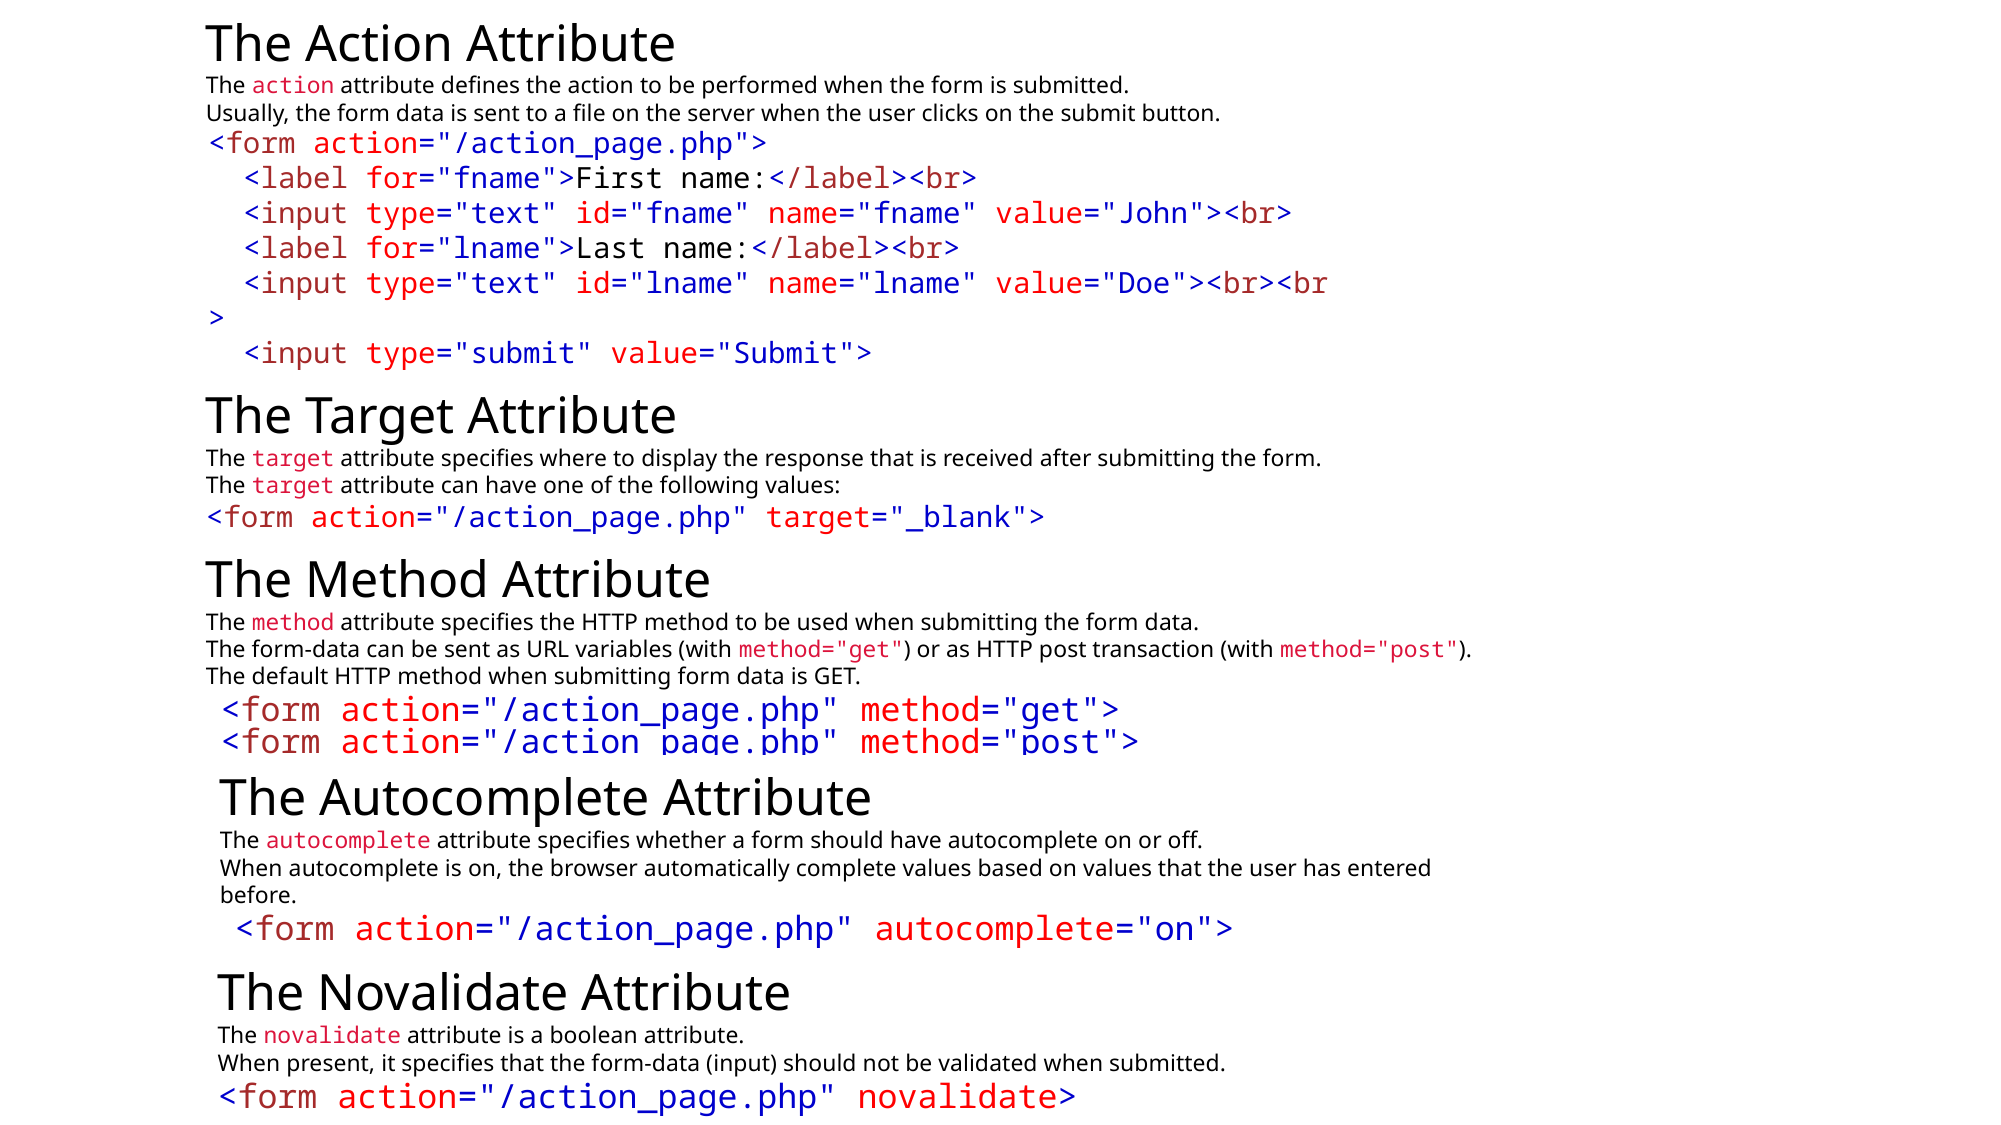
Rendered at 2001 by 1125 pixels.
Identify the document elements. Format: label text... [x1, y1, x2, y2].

text_box The Action Attribute The action attribute defines the action to be performed when the form is submitted. Usually, the form data is sent to a file on the server when the user clicks on the submit button. [205, 0, 1539, 137]
text_box The Autocomplete Attribute The autocomplete attribute specifies whether a form should have autocomplete on or off. When autocomplete is on, the browser automatically complete values based on values that the user has entered before. [219, 755, 1478, 919]
text_box <form action="/action_page.php"> <label for="fname">First name:</label><br> <input type="text" id="fname" name="fname" value="John"><br> <label for="lname">Last name:</label><br> <input type="text" id="lname" name="lname" value="Doe"><br><br> <input type="submit" value="Submit"> </form> [193, 117, 1345, 412]
text_box <form action="/action_page.php" autocomplete="on"> [219, 900, 1432, 950]
text_box <form action="/action_page.php" method="get"> [205, 680, 1206, 712]
text_box The Novalidate Attribute The novalidate attribute is a boolean attribute. When present, it specifies that the form-data (input) should not be validated when submitted. <form action="/action_page.php" novalidate> [217, 950, 1839, 1125]
text_box <form action="/action_page.php" method="post"> [205, 712, 1206, 768]
text_box The Target Attribute The target attribute specifies where to display the response that is received after submitting the form. The target attribute can have one of the following values: <form action="/action_page.php" target="_blank"> [205, 373, 1839, 544]
text_box The Method Attribute The method attribute specifies the HTTP method to be used when submitting the form data. The form-data can be sent as URL variables (with method="get") or as HTTP post transaction (with method="post"). The default HTTP method when submitting form data is GET. [205, 536, 1567, 700]
